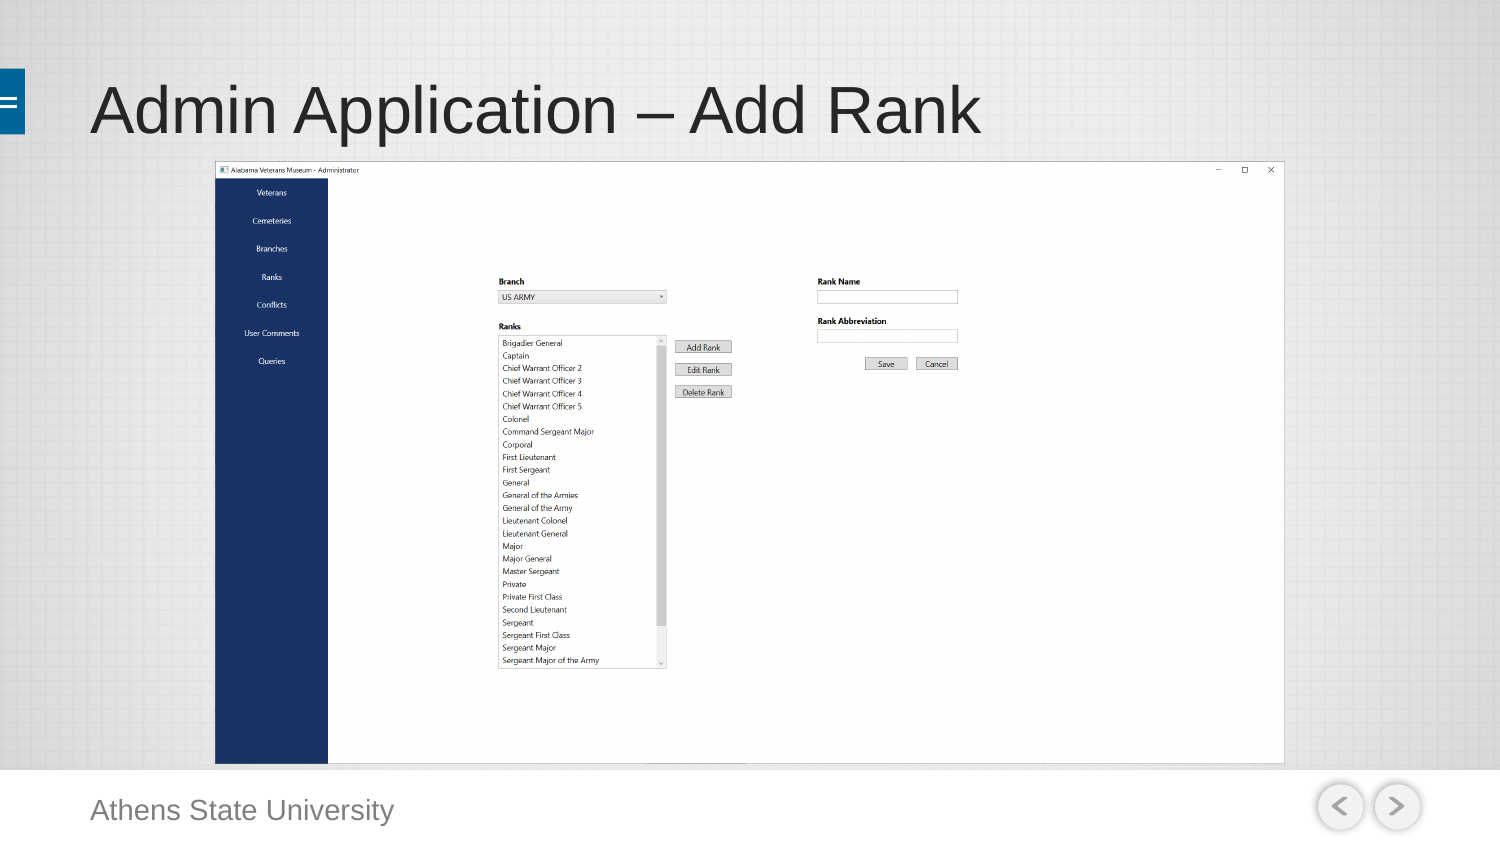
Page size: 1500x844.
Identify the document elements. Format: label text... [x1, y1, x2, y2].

picture [0, 0, 1500, 770]
title Admin Application – Add Rank [75, 71, 1425, 142]
footer Athens State University [75, 784, 1163, 833]
